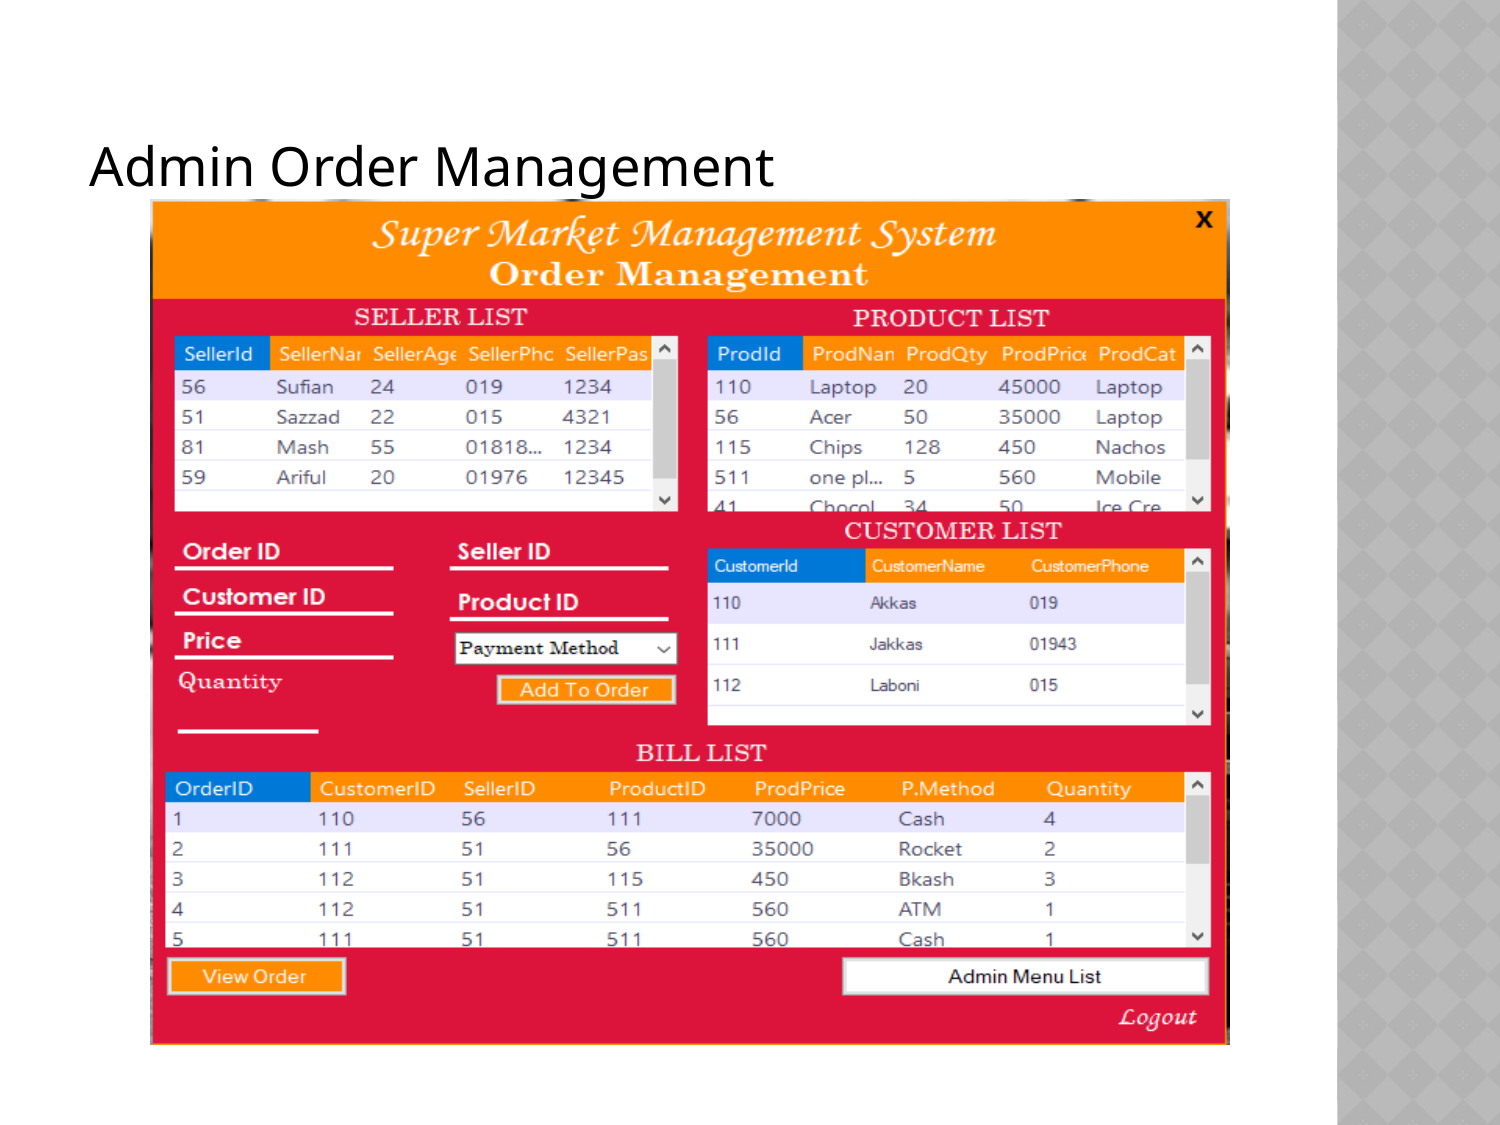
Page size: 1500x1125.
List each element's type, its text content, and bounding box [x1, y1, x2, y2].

picture [149, 199, 1231, 1045]
list Admin Order Management [75, 125, 1263, 920]
